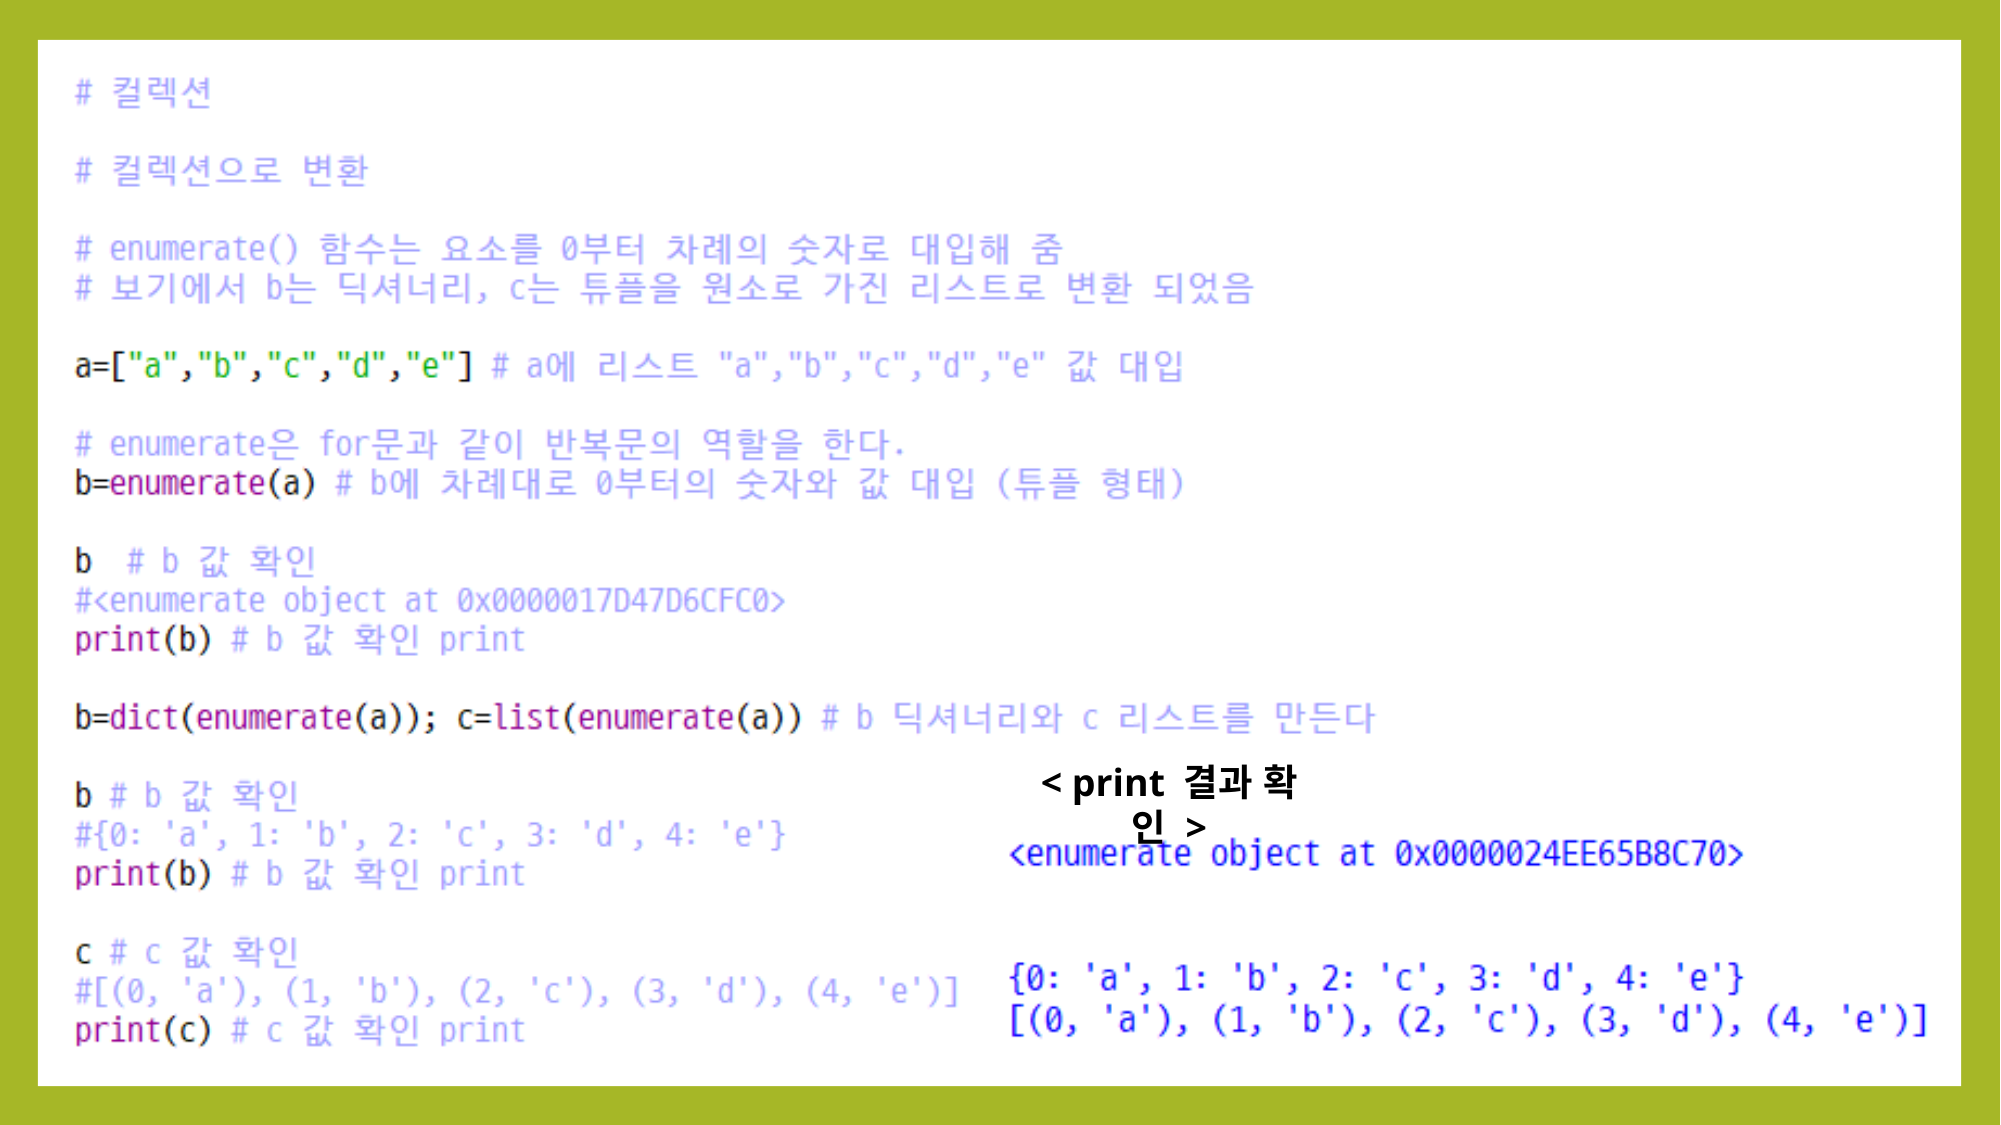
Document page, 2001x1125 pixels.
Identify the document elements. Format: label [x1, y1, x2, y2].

picture [70, 74, 1939, 1051]
